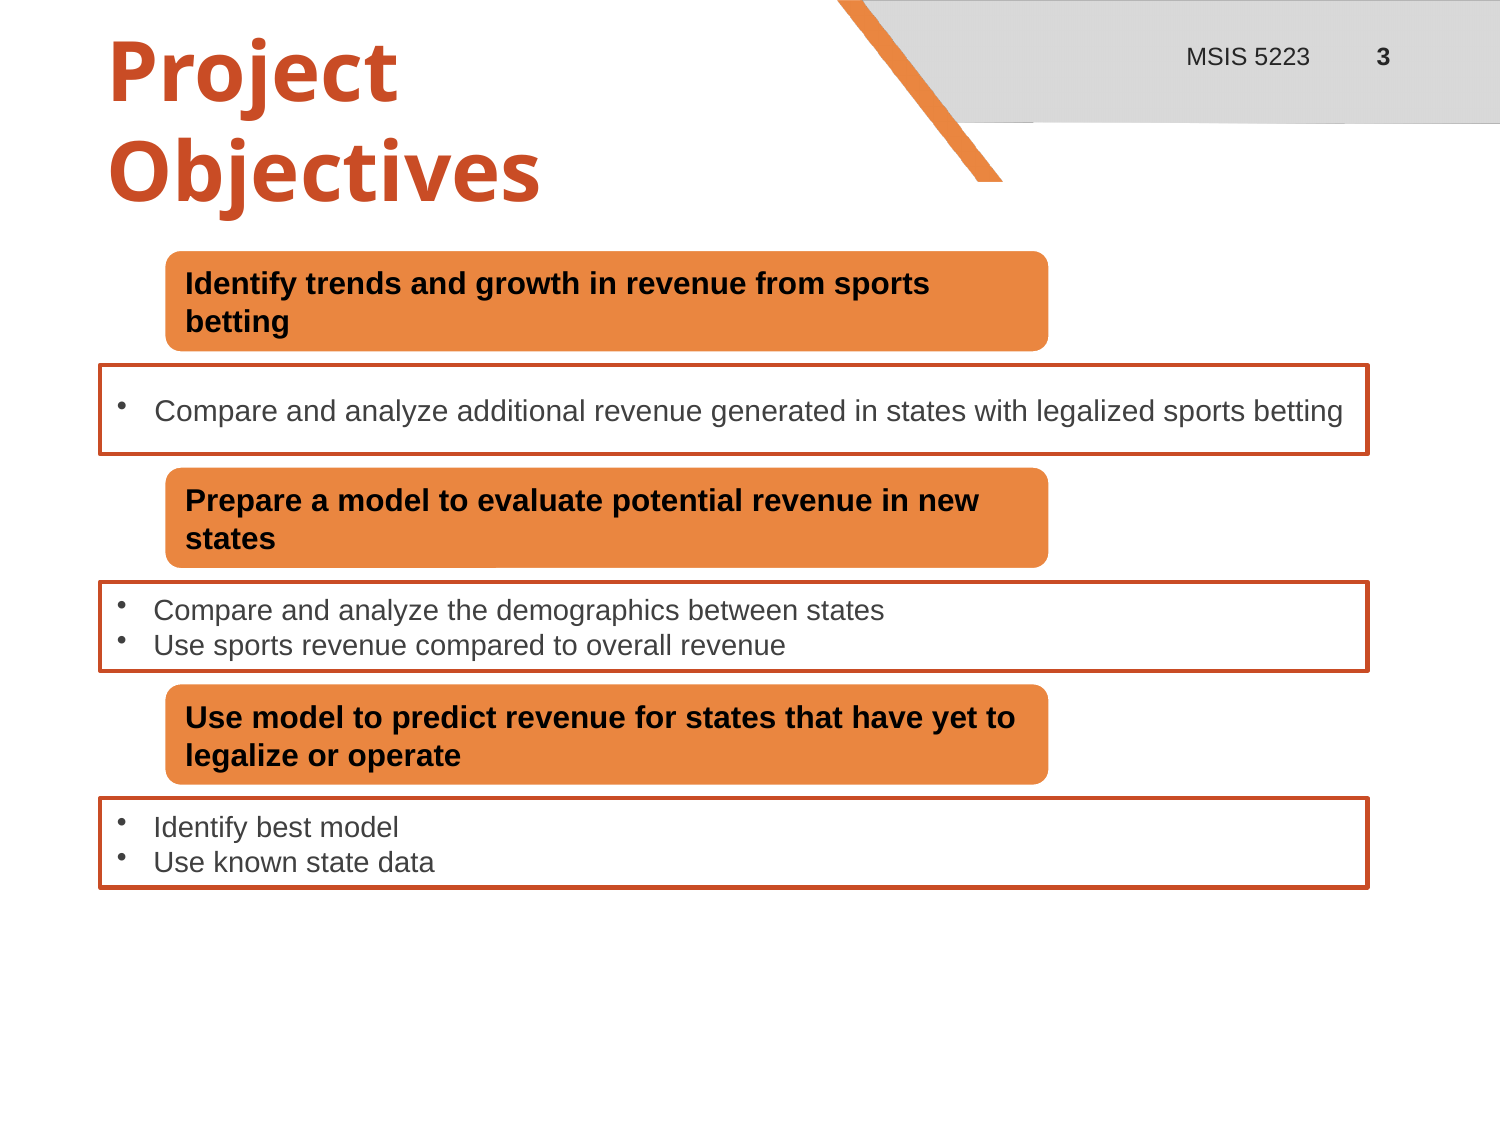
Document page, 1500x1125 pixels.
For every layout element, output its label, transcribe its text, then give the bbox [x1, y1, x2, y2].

title Project Objectives [76, 62, 838, 174]
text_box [99, 237, 1368, 888]
slide_number 3 [1342, 28, 1425, 78]
footer MSIS 5223 [962, 28, 1326, 78]
picture [837, 0, 1500, 182]
